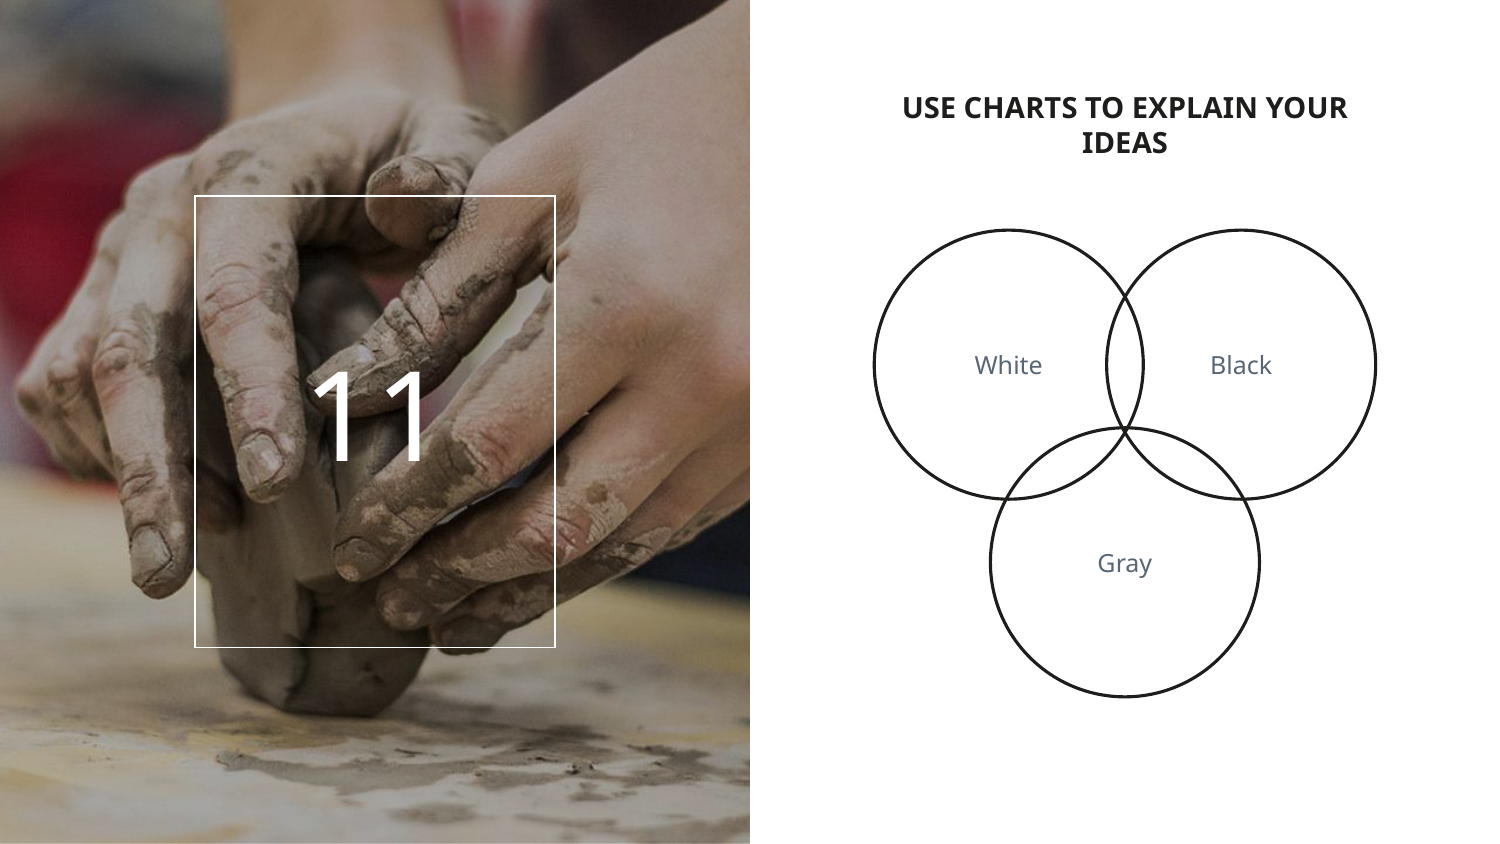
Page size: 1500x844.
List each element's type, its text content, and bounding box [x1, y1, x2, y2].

text_box Gray [990, 435, 1260, 697]
text_box Black [1106, 230, 1376, 500]
text_box White [874, 230, 1125, 500]
picture [0, 0, 751, 844]
title USE CHARTS TO EXPLAIN YOUR IDEAS [866, 33, 1384, 175]
